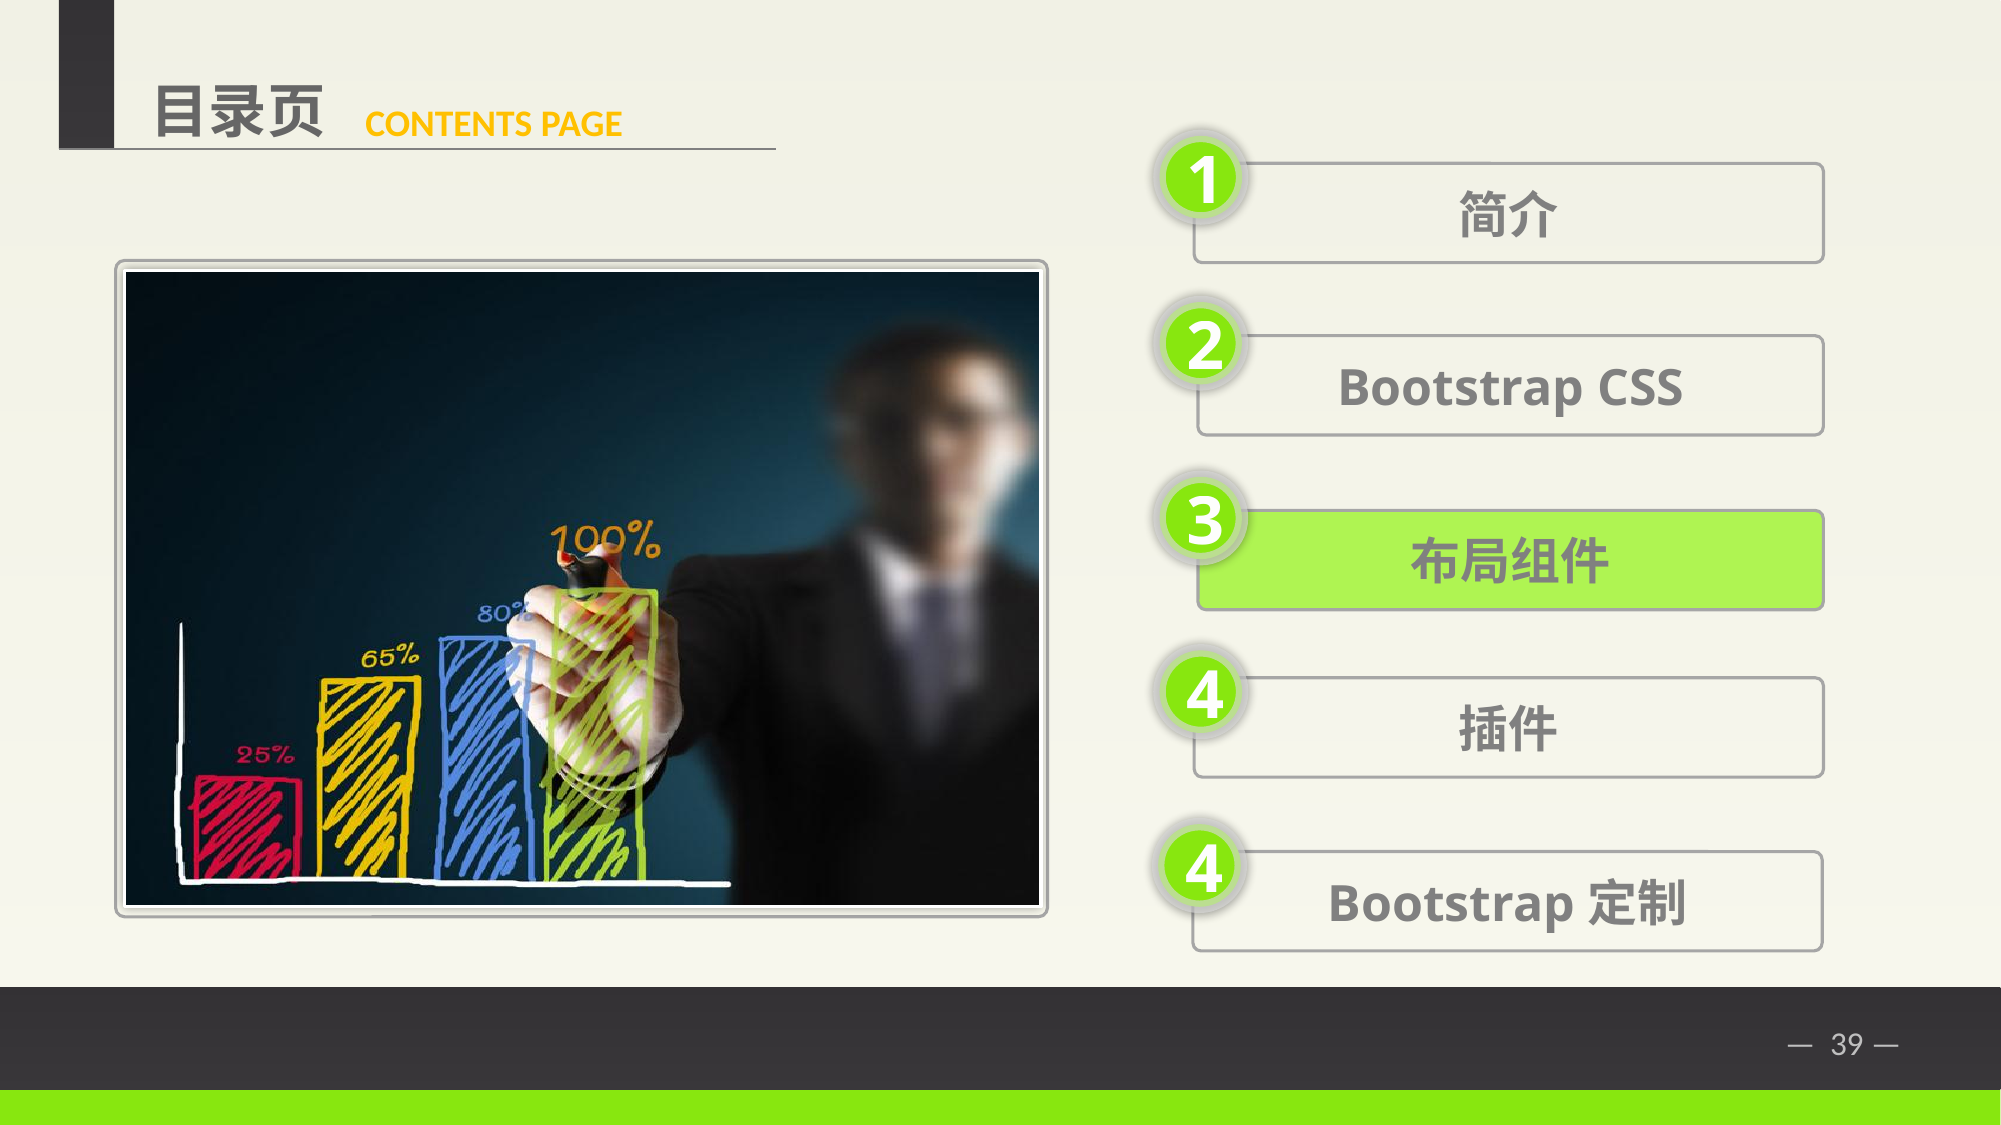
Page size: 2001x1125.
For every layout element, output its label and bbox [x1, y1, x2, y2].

text_box [1159, 135, 1824, 263]
text_box [113, 258, 1050, 919]
text_box [1159, 476, 1824, 611]
picture [125, 271, 1040, 906]
text_box [1159, 301, 1824, 436]
text_box [1157, 823, 1823, 952]
text_box [1159, 650, 1824, 778]
